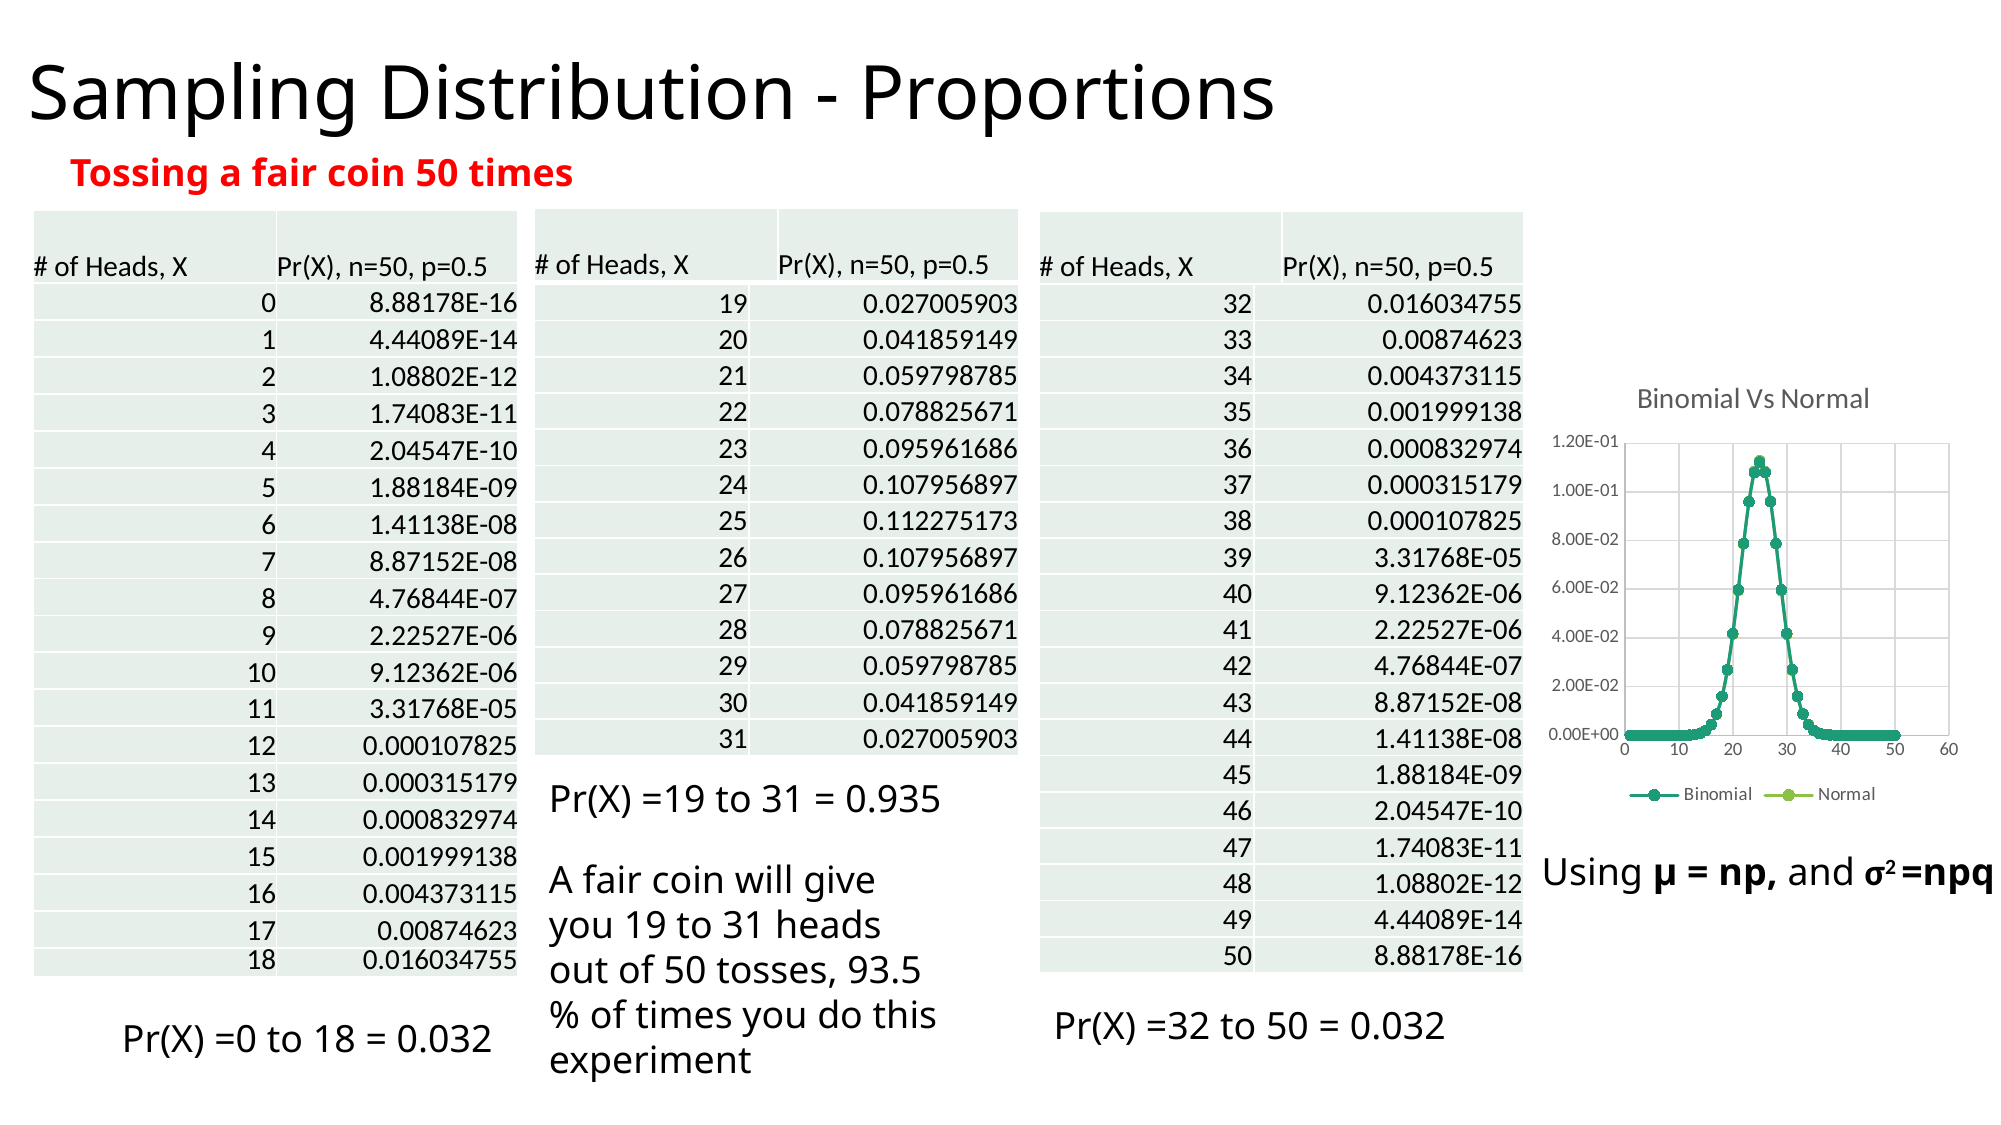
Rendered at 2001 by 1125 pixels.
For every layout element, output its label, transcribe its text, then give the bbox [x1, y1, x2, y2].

table_cell 3.31768E-05 [277, 690, 517, 725]
table_cell 0.016034755 [277, 949, 517, 976]
table_cell 36 [1040, 430, 1253, 465]
table_cell 9.12362E-06 [1255, 575, 1523, 610]
table_cell 27 [535, 575, 748, 610]
table_cell 0.000315179 [1255, 466, 1523, 501]
table_cell 1 [34, 321, 276, 356]
table_cell 3 [34, 395, 276, 430]
table_cell 31 [535, 720, 748, 755]
table_header # of Heads, X [535, 209, 777, 280]
table_cell 0.078825671 [750, 394, 1018, 428]
table_cell 0.000107825 [1255, 503, 1523, 537]
table_cell 2.22527E-06 [277, 616, 517, 651]
table_cell 45 [1040, 756, 1253, 791]
table_cell 9.12362E-06 [277, 653, 517, 688]
table_cell 0.00874623 [1255, 321, 1523, 356]
table_cell 47 [1040, 829, 1253, 863]
table_cell 15 [34, 838, 276, 873]
table_cell 10 [34, 653, 276, 688]
table_cell 6 [34, 506, 276, 541]
table_cell 2.04547E-10 [277, 432, 517, 467]
table_cell 4.76844E-07 [1255, 648, 1523, 682]
text_box Tossing a fair coin 50 times [55, 141, 1227, 201]
table_cell 28 [535, 611, 748, 646]
table_cell 8 [34, 579, 276, 615]
table_cell 46 [1040, 793, 1253, 827]
table_cell 44 [1040, 720, 1253, 755]
table_cell 0.112275173 [750, 503, 1018, 537]
table_cell 4.76844E-07 [277, 579, 517, 615]
table_cell 38 [1040, 503, 1253, 537]
table_cell 0.004373115 [1255, 358, 1523, 392]
table_header # of Heads, X [34, 211, 276, 282]
table_cell 23 [535, 430, 748, 465]
table_cell 1.41138E-08 [277, 506, 517, 541]
table_cell 8.88178E-16 [277, 284, 517, 319]
table_cell 2.04547E-10 [1255, 793, 1523, 827]
table_cell 1.74083E-11 [1255, 829, 1523, 863]
table_cell 34 [1040, 358, 1253, 392]
table_cell 0.001999138 [1255, 394, 1523, 428]
table_cell 0 [34, 284, 276, 319]
table_cell 0.00874623 [277, 912, 517, 947]
table_cell 16 [34, 875, 276, 910]
table_cell 1.88184E-09 [1255, 756, 1523, 791]
table_cell 0.095961686 [750, 575, 1018, 610]
table_cell 1.88184E-09 [277, 469, 517, 504]
table_cell 0.107956897 [750, 539, 1018, 573]
table_cell 37 [1040, 466, 1253, 501]
table_cell 0.095961686 [750, 430, 1018, 465]
table_cell 17 [34, 912, 276, 947]
table_cell 5 [34, 469, 276, 504]
table_cell 4.44089E-14 [1255, 901, 1523, 936]
table_cell 11 [34, 690, 276, 725]
table_cell 43 [1040, 684, 1253, 718]
title Sampling Distribution - Proportions [14, 32, 1878, 158]
table_cell 4.44089E-14 [277, 321, 517, 356]
table_cell 13 [34, 764, 276, 799]
table_cell 18 [34, 949, 276, 976]
text_box Pr(X) =19 to 31 = 0.935 [534, 767, 962, 828]
table_cell 25 [535, 503, 748, 537]
table_header 19 [535, 285, 748, 320]
table_header # of Heads, X [1040, 212, 1281, 283]
table_cell 1.74083E-11 [277, 395, 517, 430]
table_cell 8.87152E-08 [1255, 684, 1523, 718]
table_header 32 [1040, 285, 1253, 320]
table_cell 0.027005903 [750, 720, 1018, 755]
table_cell 35 [1040, 394, 1253, 428]
table_cell 24 [535, 466, 748, 501]
table_cell 26 [535, 539, 748, 573]
table_cell 49 [1040, 901, 1253, 936]
table_cell 14 [34, 801, 276, 836]
table_cell 8.87152E-08 [277, 543, 517, 578]
table_cell 2.22527E-06 [1255, 611, 1523, 646]
table_cell 40 [1040, 575, 1253, 610]
table_cell 1.41138E-08 [1255, 720, 1523, 755]
table_cell 33 [1040, 321, 1253, 356]
table_cell 29 [535, 648, 748, 682]
table_cell 12 [34, 727, 276, 762]
table_cell 0.078825671 [750, 611, 1018, 646]
table_header 0.027005903 [750, 285, 1018, 320]
table_cell 42 [1040, 648, 1253, 682]
chart [1539, 360, 1967, 811]
table_cell 0.059798785 [750, 648, 1018, 682]
table_cell 0.107956897 [750, 466, 1018, 501]
table_cell 1.08802E-12 [277, 358, 517, 393]
table_cell 50 [1040, 938, 1253, 972]
table_cell 0.000107825 [277, 727, 517, 762]
table_cell 7 [34, 543, 276, 578]
table_header Pr(X), n=50, p=0.5 [277, 211, 517, 282]
table_cell 41 [1040, 611, 1253, 646]
table_cell 8.88178E-16 [1255, 938, 1523, 972]
text_box Pr(X) =32 to 50 = 0.032 [1038, 994, 1466, 1055]
table_cell 22 [535, 394, 748, 428]
table_cell 0.000315179 [277, 764, 517, 799]
table_cell 2 [34, 358, 276, 393]
table_header 0.016034755 [1255, 285, 1523, 320]
table_cell 0.000832974 [1255, 430, 1523, 465]
table_cell 30 [535, 684, 748, 718]
table_cell 48 [1040, 865, 1253, 900]
table_cell 0.000832974 [277, 801, 517, 836]
table_cell 4 [34, 432, 276, 467]
table_cell 0.041859149 [750, 321, 1018, 356]
table_cell 3.31768E-05 [1255, 539, 1523, 573]
table_header Pr(X), n=50, p=0.5 [779, 209, 1018, 280]
table_cell 0.004373115 [277, 875, 517, 910]
table_cell 1.08802E-12 [1255, 865, 1517, 900]
table_cell 9 [34, 616, 276, 651]
table_cell 0.059798785 [750, 358, 1018, 392]
table_cell 0.001999138 [277, 838, 517, 873]
text_box Pr(X) =0 to 18 = 0.032 [107, 1007, 534, 1068]
text_box A fair coin will give you 19 to 31 heads out of 50 tosses, 93.5 % of times you do this experiment [534, 848, 962, 1089]
table_cell 0.041859149 [750, 684, 1018, 718]
table_cell 20 [535, 321, 748, 356]
table_header Pr(X), n=50, p=0.5 [1283, 212, 1523, 283]
table_cell 21 [535, 358, 748, 392]
table_cell 39 [1040, 539, 1253, 573]
text_box Using µ = np, and σ2 =npq [1517, 840, 2000, 901]
